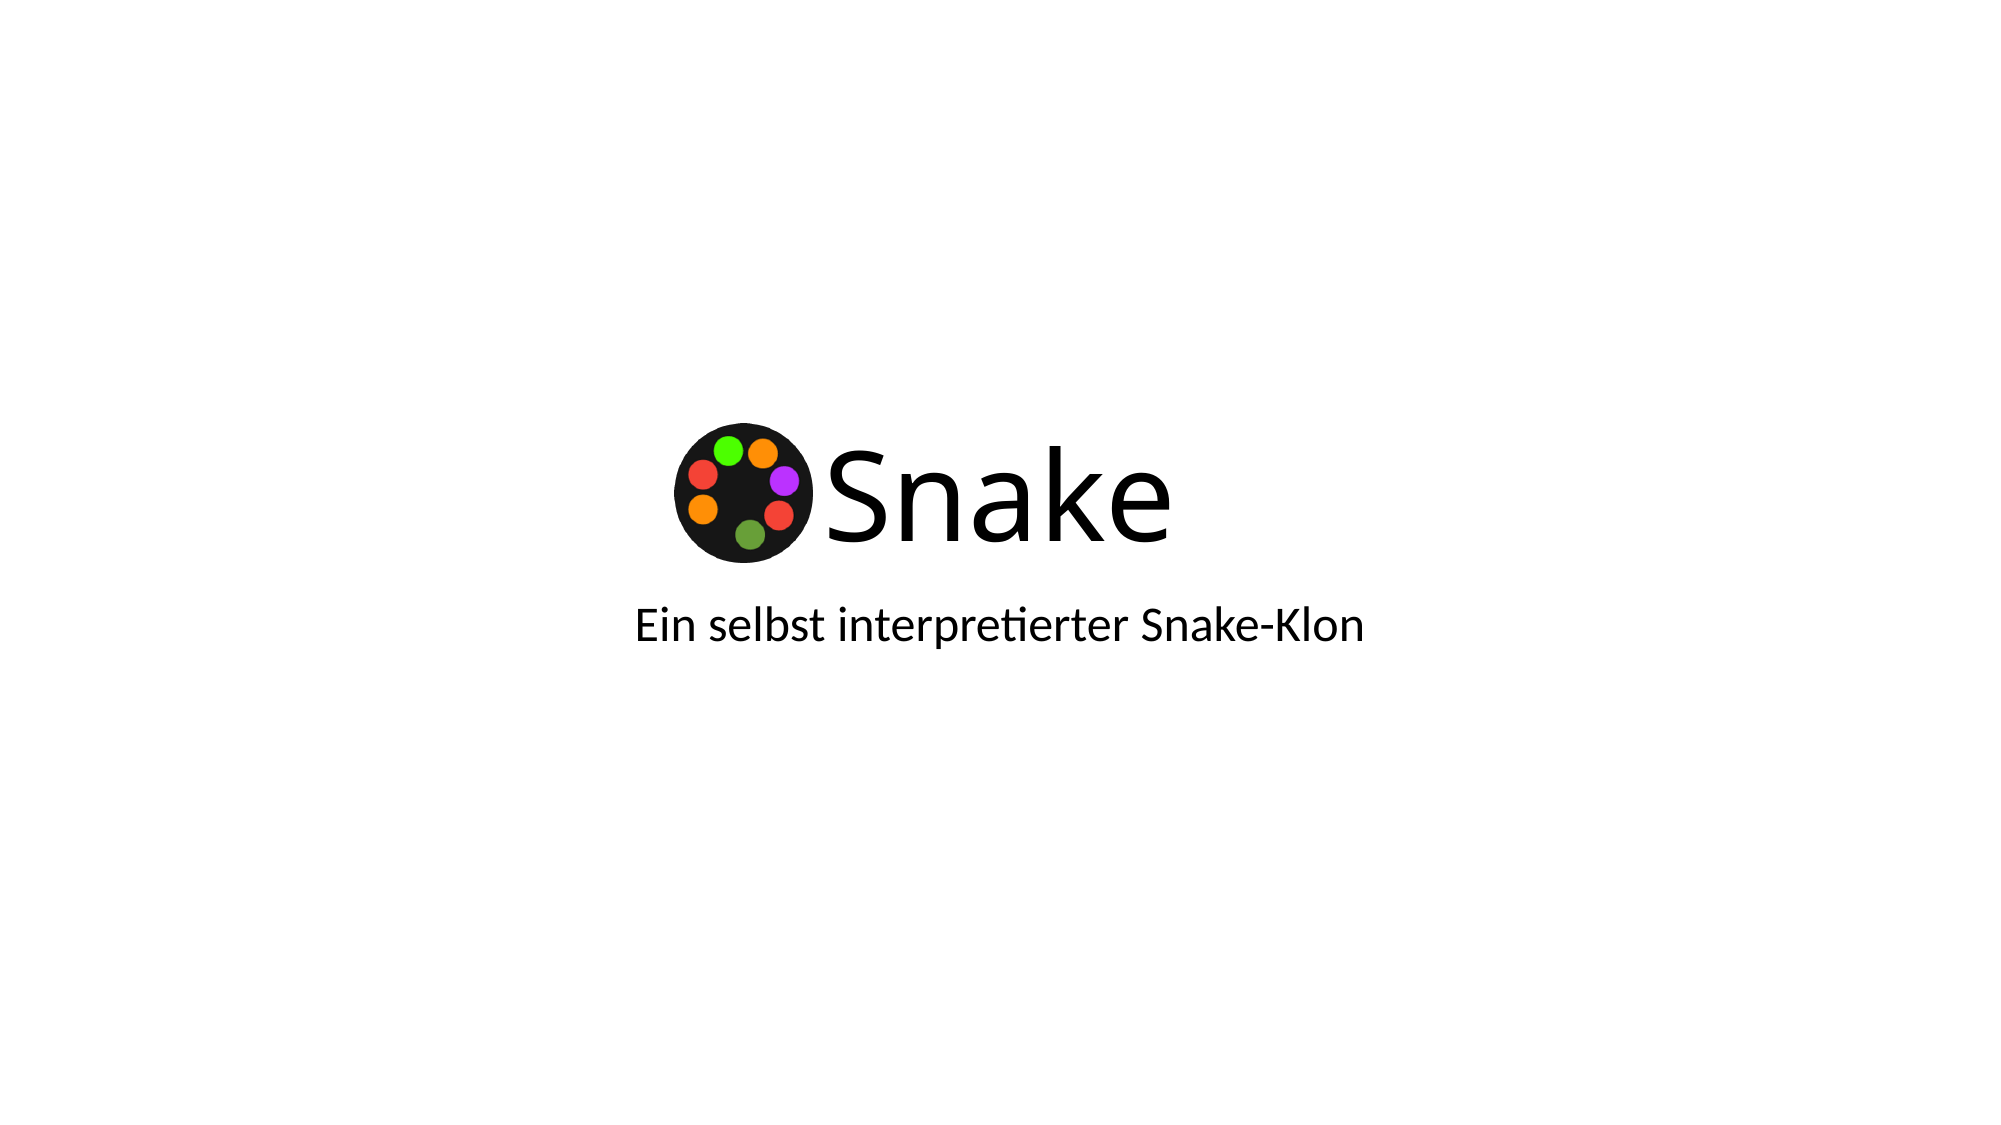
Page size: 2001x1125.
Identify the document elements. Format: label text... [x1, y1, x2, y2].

title Snake [249, 184, 1750, 576]
subtitle Ein selbst interpretierter Snake-Klon [249, 590, 1750, 863]
picture [674, 423, 813, 563]
